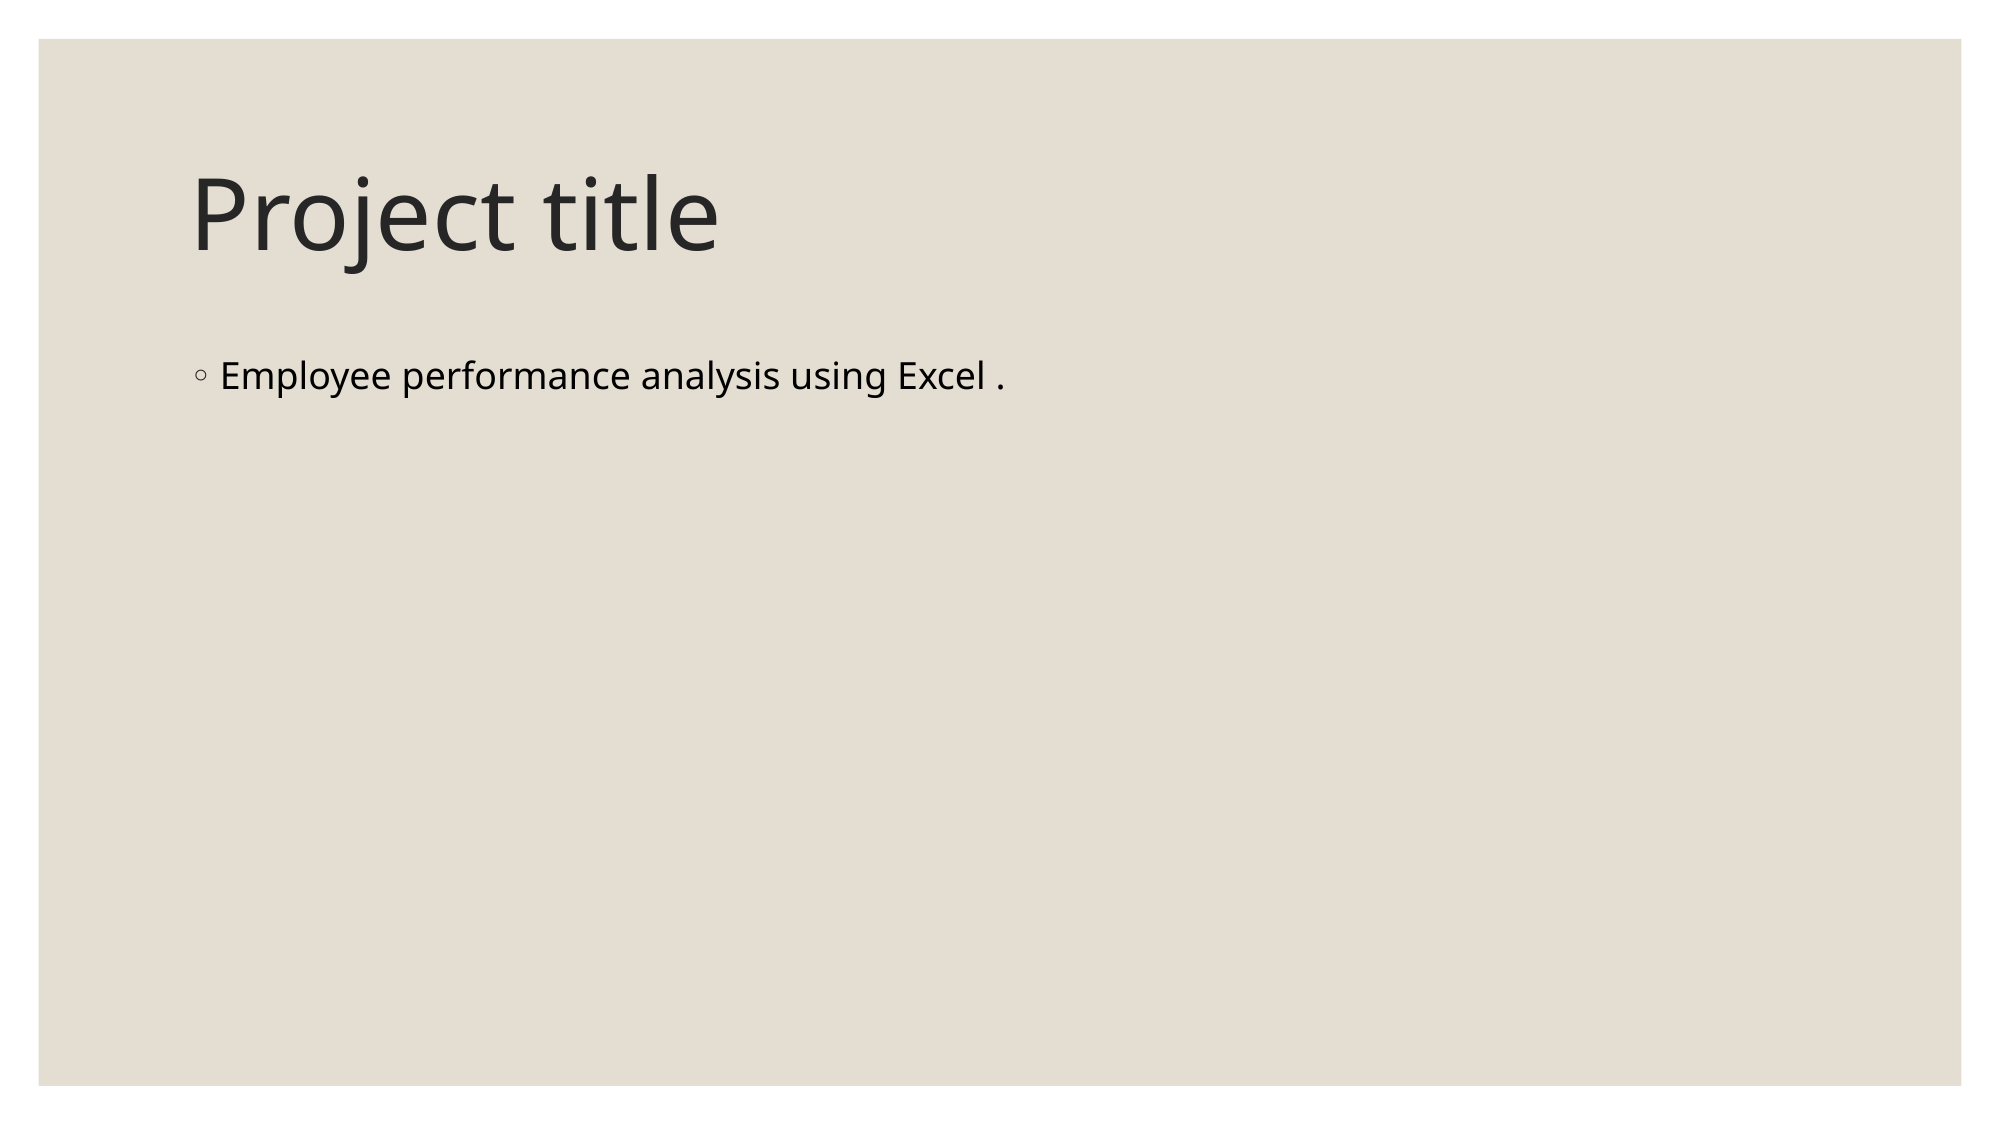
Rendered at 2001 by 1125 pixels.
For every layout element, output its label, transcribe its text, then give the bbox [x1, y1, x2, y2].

list Employee performance analysis using Excel . [174, 345, 1825, 990]
title Project title [174, 105, 1825, 331]
